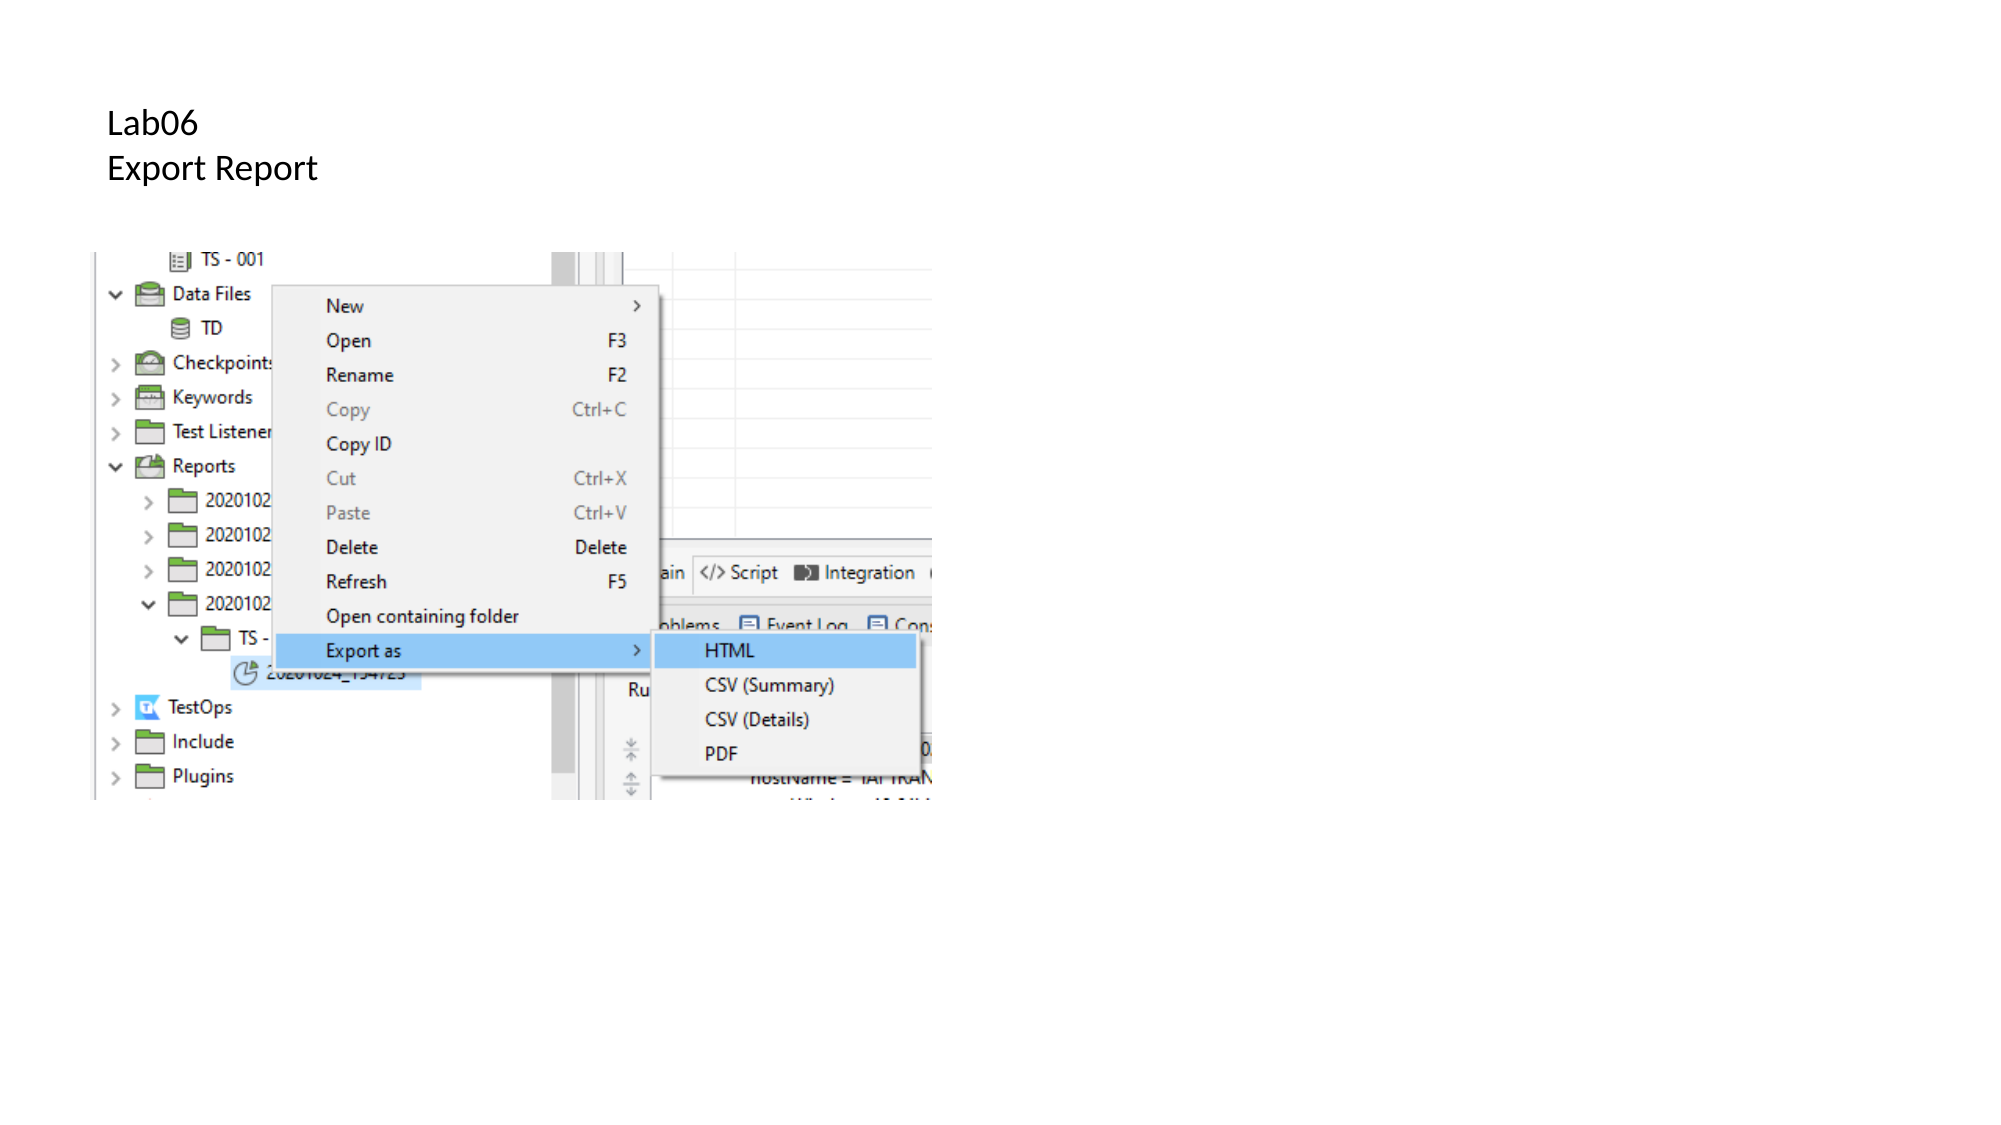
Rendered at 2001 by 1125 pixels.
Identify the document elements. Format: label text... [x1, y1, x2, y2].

text_box Lab06 Export Report [92, 90, 334, 196]
picture [90, 252, 932, 800]
